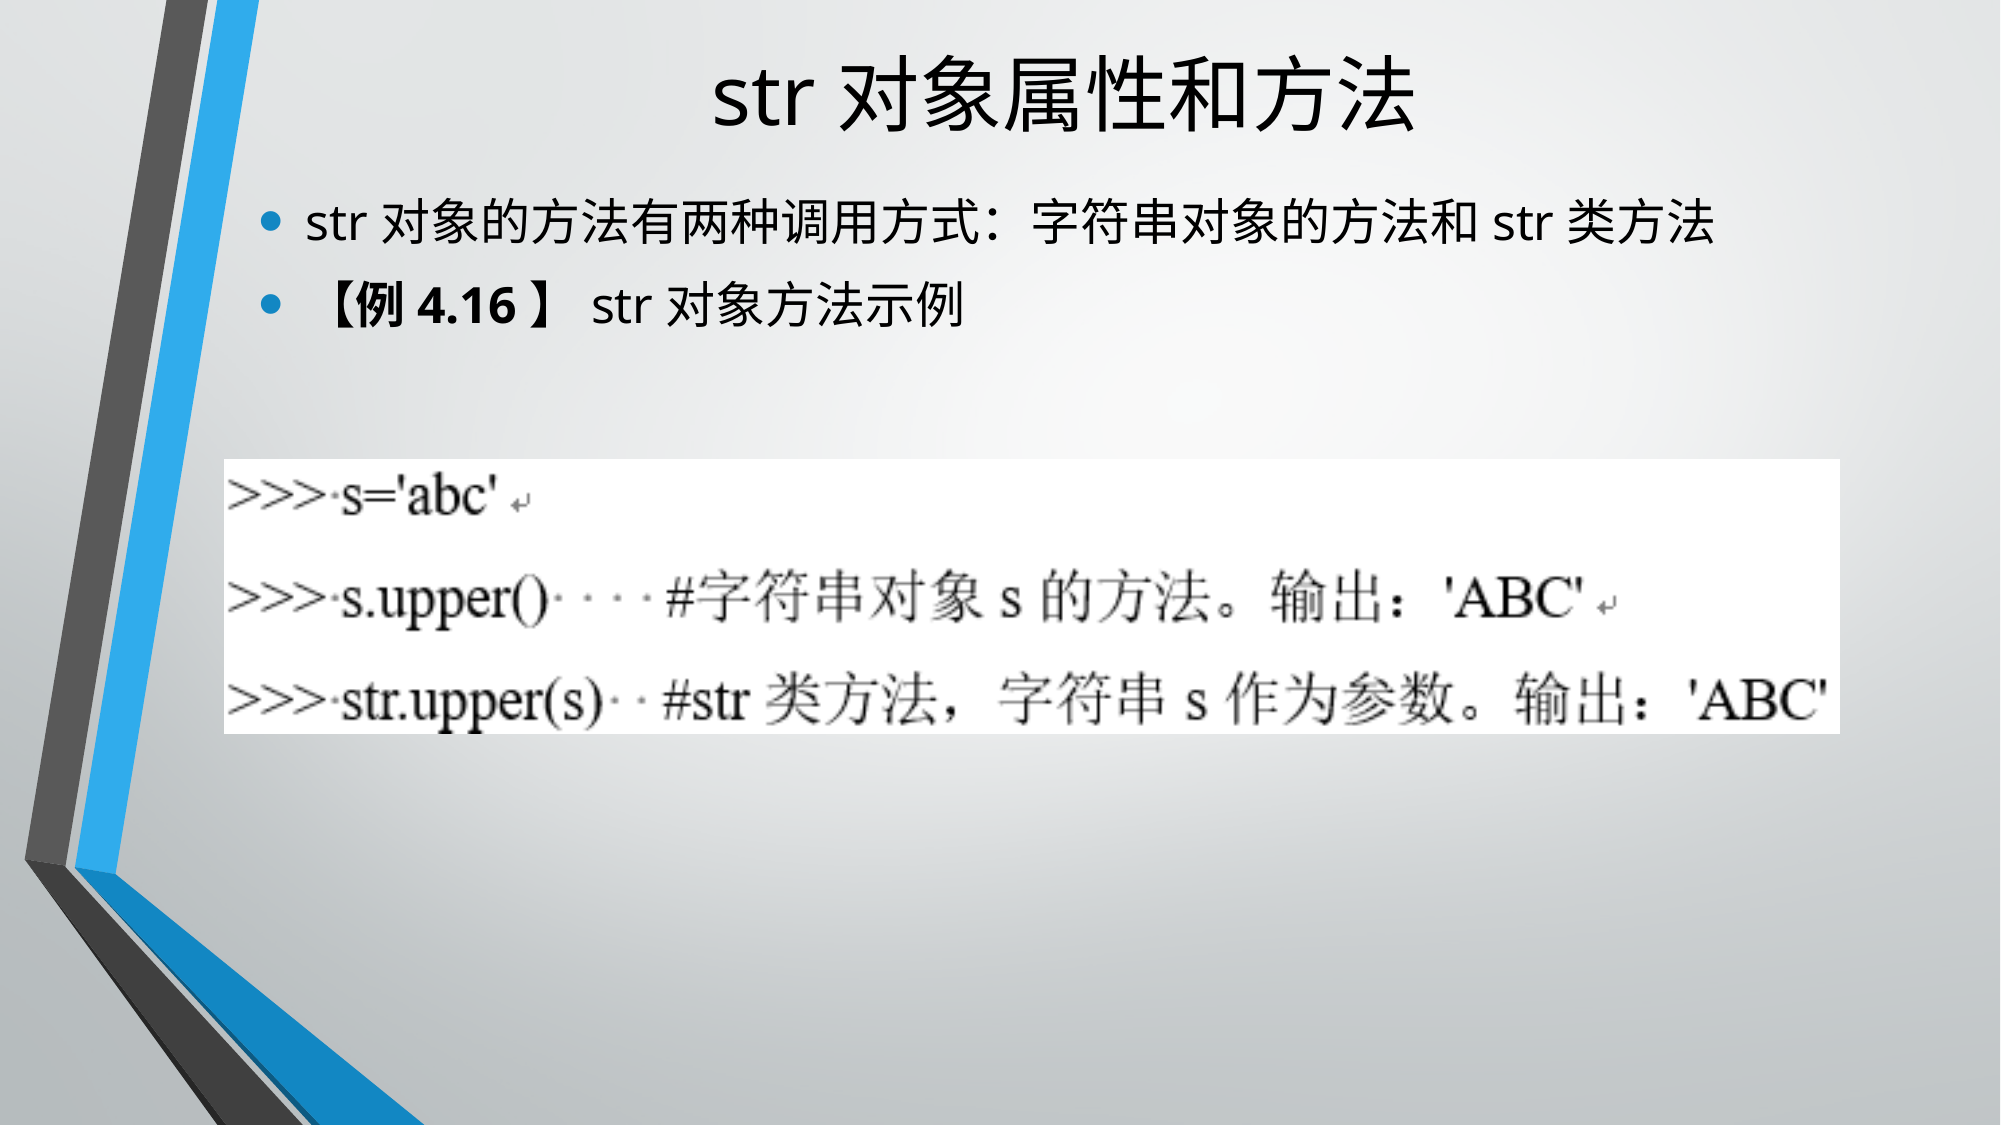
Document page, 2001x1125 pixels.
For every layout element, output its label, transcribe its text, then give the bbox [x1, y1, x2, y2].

picture [223, 459, 1840, 735]
list str对象的方法有两种调用方式：字符串对象的方法和str类方法 【例4.16】str对象方法示例 [243, 183, 1887, 1006]
title str对象属性和方法 [243, 19, 1887, 164]
